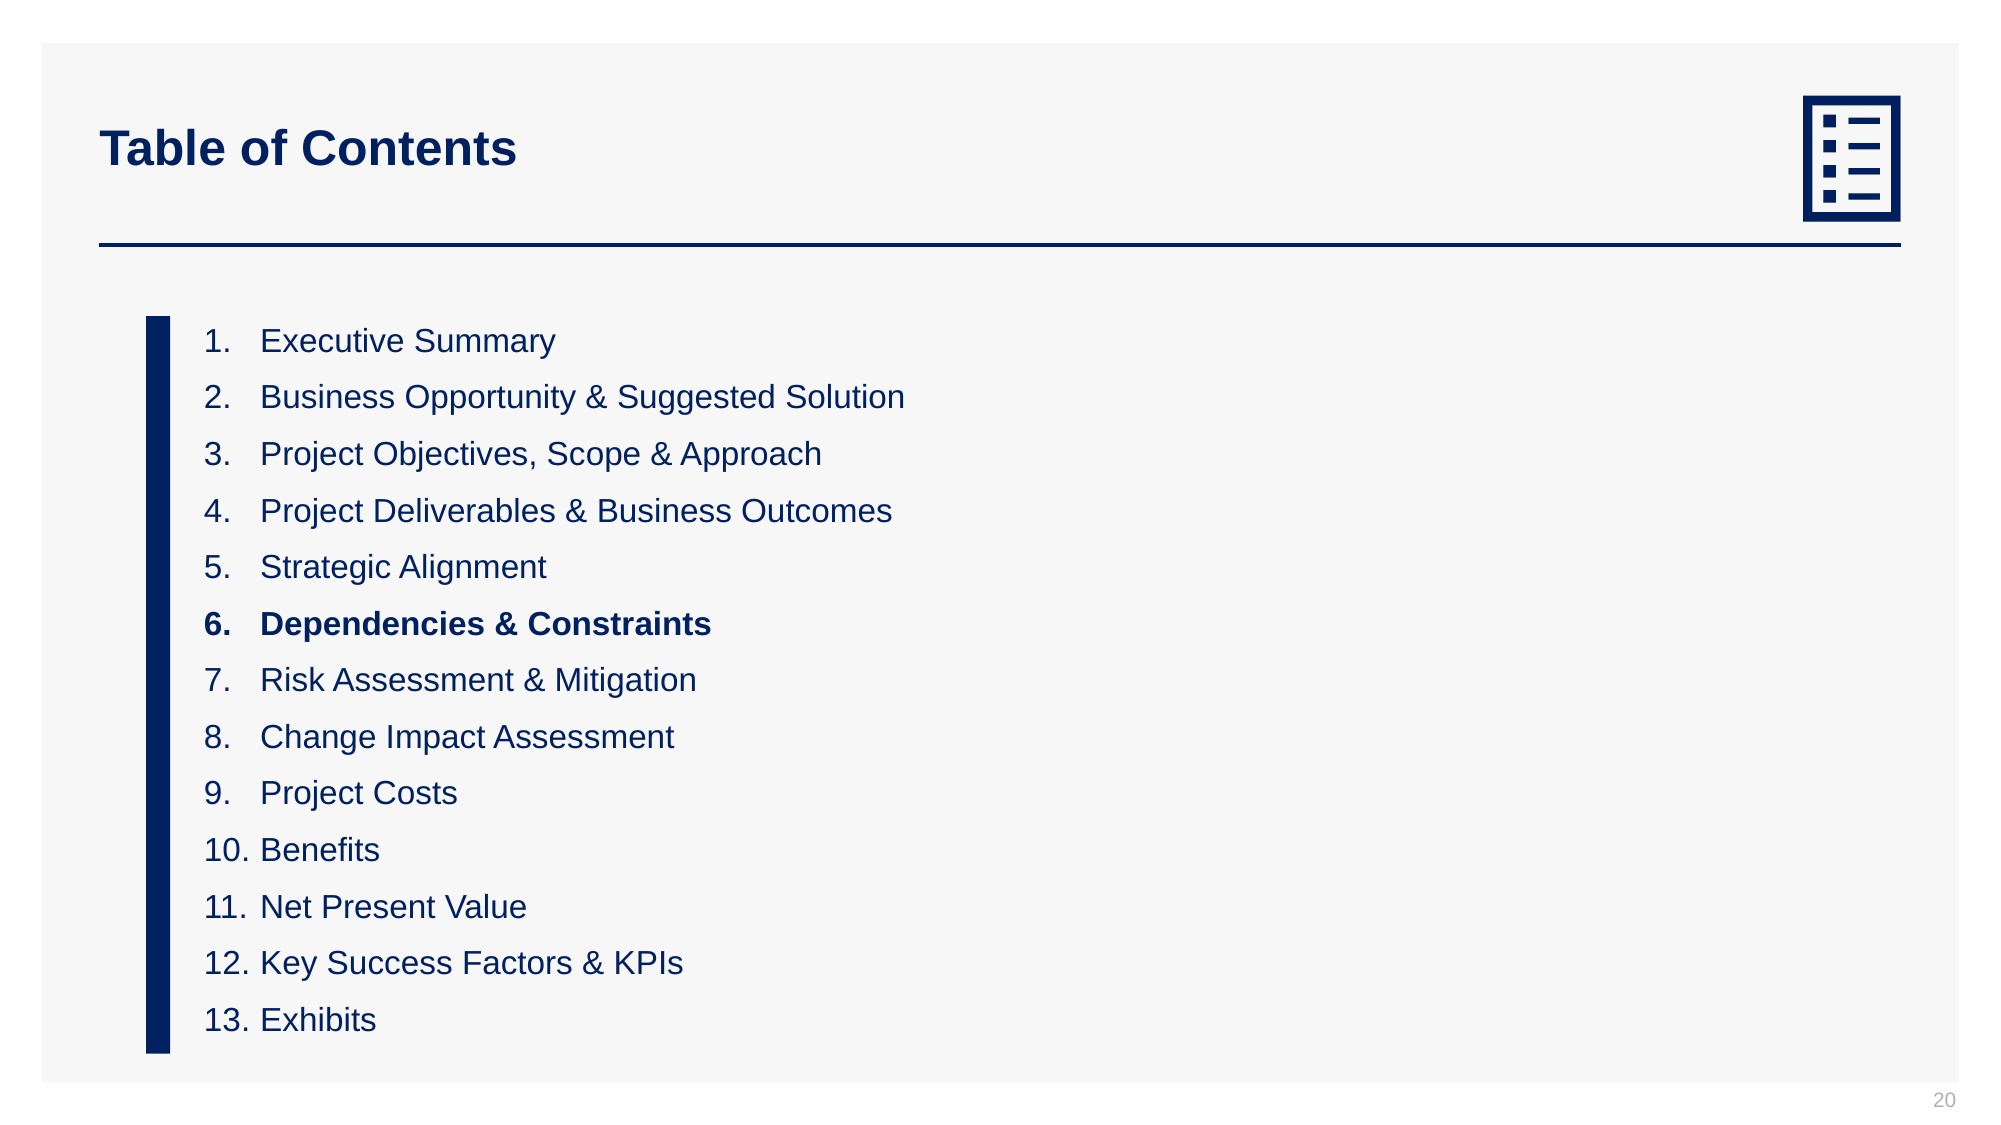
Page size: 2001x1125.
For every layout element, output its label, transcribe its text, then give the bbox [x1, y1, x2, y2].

slide_number 20 [1506, 1088, 1957, 1119]
text_box [145, 315, 171, 1055]
title Table of Contents [84, 59, 1901, 239]
list Executive Summary Business Opportunity & Suggested Solution Project Objectives, Scope & Approach Project Deliverables & Business Outcomes Strategic Alignment Dependencies & Constraints Risk Assessment & Mitigation Change Impact Assessment Project Costs Benefits Net Present Value Key Success Factors & KPIs Exhibits [170, 311, 1767, 1046]
picture [1776, 83, 1927, 234]
